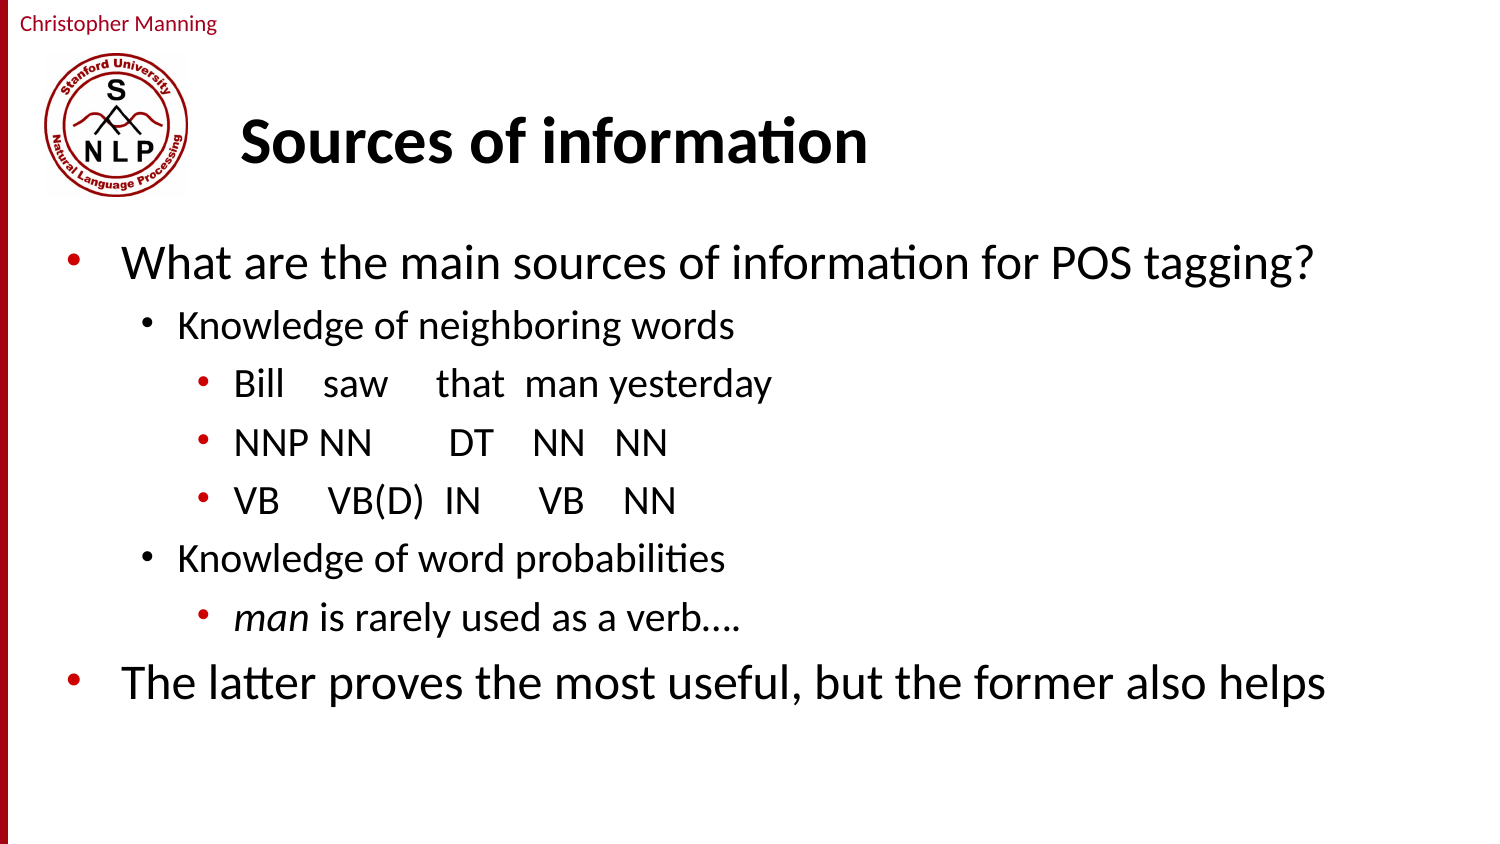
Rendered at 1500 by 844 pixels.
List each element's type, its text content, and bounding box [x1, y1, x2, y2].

picture [44, 53, 188, 197]
title Sources of information [225, 62, 1450, 185]
list What are the main sources of information for POS tagging? Knowledge of neighboring words Bill saw that man yesterday NNP NN DT NN NN VB VB(D) IN VB NN Knowledge of word probabilities man is rarely used as a verb…. The latter proves the most useful, but the former also helps [50, 221, 1450, 769]
